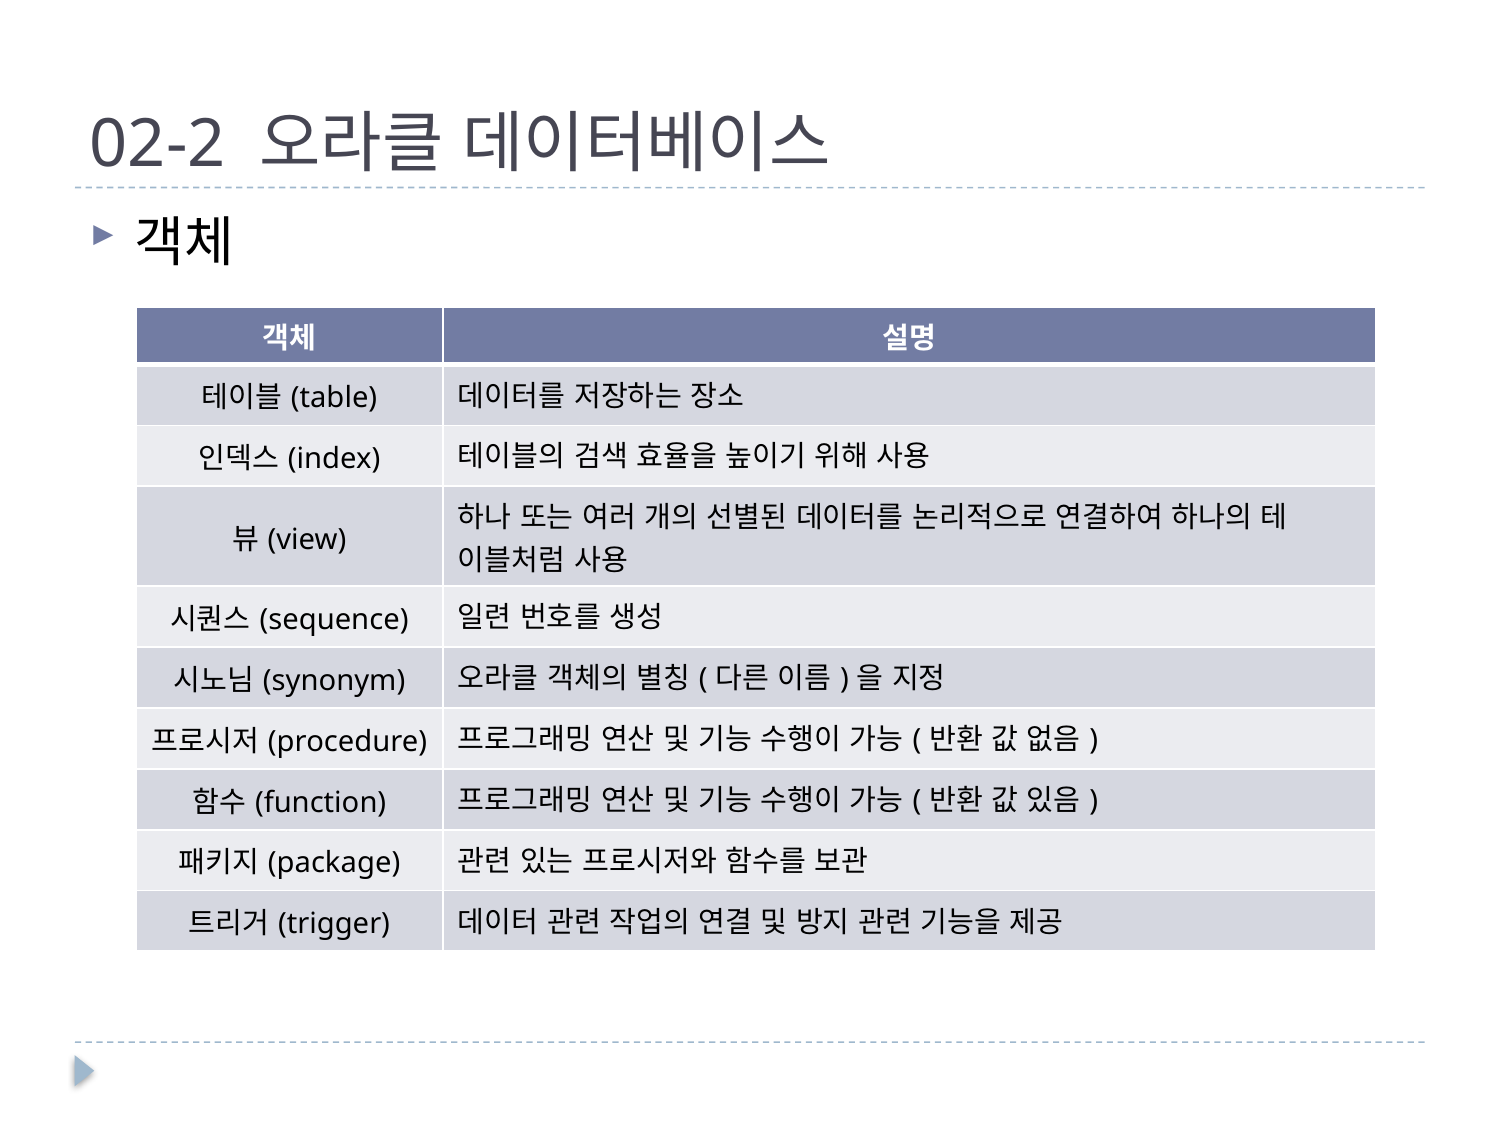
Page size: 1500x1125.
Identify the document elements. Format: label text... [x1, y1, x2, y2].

table_cell 인덱스(index) [137, 426, 442, 485]
table_cell 함수(function) [137, 770, 442, 829]
table_cell 시노님(synonym) [137, 648, 442, 707]
table_cell 테이블(table) [137, 367, 442, 425]
table_header 객체 [137, 308, 442, 362]
table_cell 하나 또는 여러 개의 선별된 데이터를 논리적으로 연결하여 하나의 테 이블처럼 사용 [444, 487, 1375, 585]
table_cell 트리거(trigger) [137, 891, 442, 950]
table_cell 프로그래밍 연산 및 기능 수행이 가능(반환 값 없음) [444, 709, 1375, 768]
table_cell 뷰(view) [137, 487, 442, 585]
table_cell 시퀀스(sequence) [137, 587, 442, 646]
table_cell 패키지(package) [137, 831, 442, 890]
table_cell 프로시저(procedure) [137, 709, 442, 768]
title 02-2 오라클 데이터베이스 [75, 24, 1425, 188]
table_cell 프로그래밍 연산 및 기능 수행이 가능(반환 값 있음) [444, 770, 1375, 829]
table_cell 데이터를 저장하는 장소 [444, 367, 1375, 425]
table_cell 일련 번호를 생성 [444, 587, 1375, 646]
table_cell 오라클 객체의 별칭(다른 이름)을 지정 [444, 648, 1375, 707]
table_cell 관련 있는 프로시저와 함수를 보관 [444, 831, 1375, 890]
list 객체 [75, 200, 1425, 1010]
table_header 설명 [444, 308, 1375, 362]
table_cell 테이블의 검색 효율을 높이기 위해 사용 [444, 426, 1375, 485]
table_cell 데이터 관련 작업의 연결 및 방지 관련 기능을 제공 [444, 891, 1375, 950]
